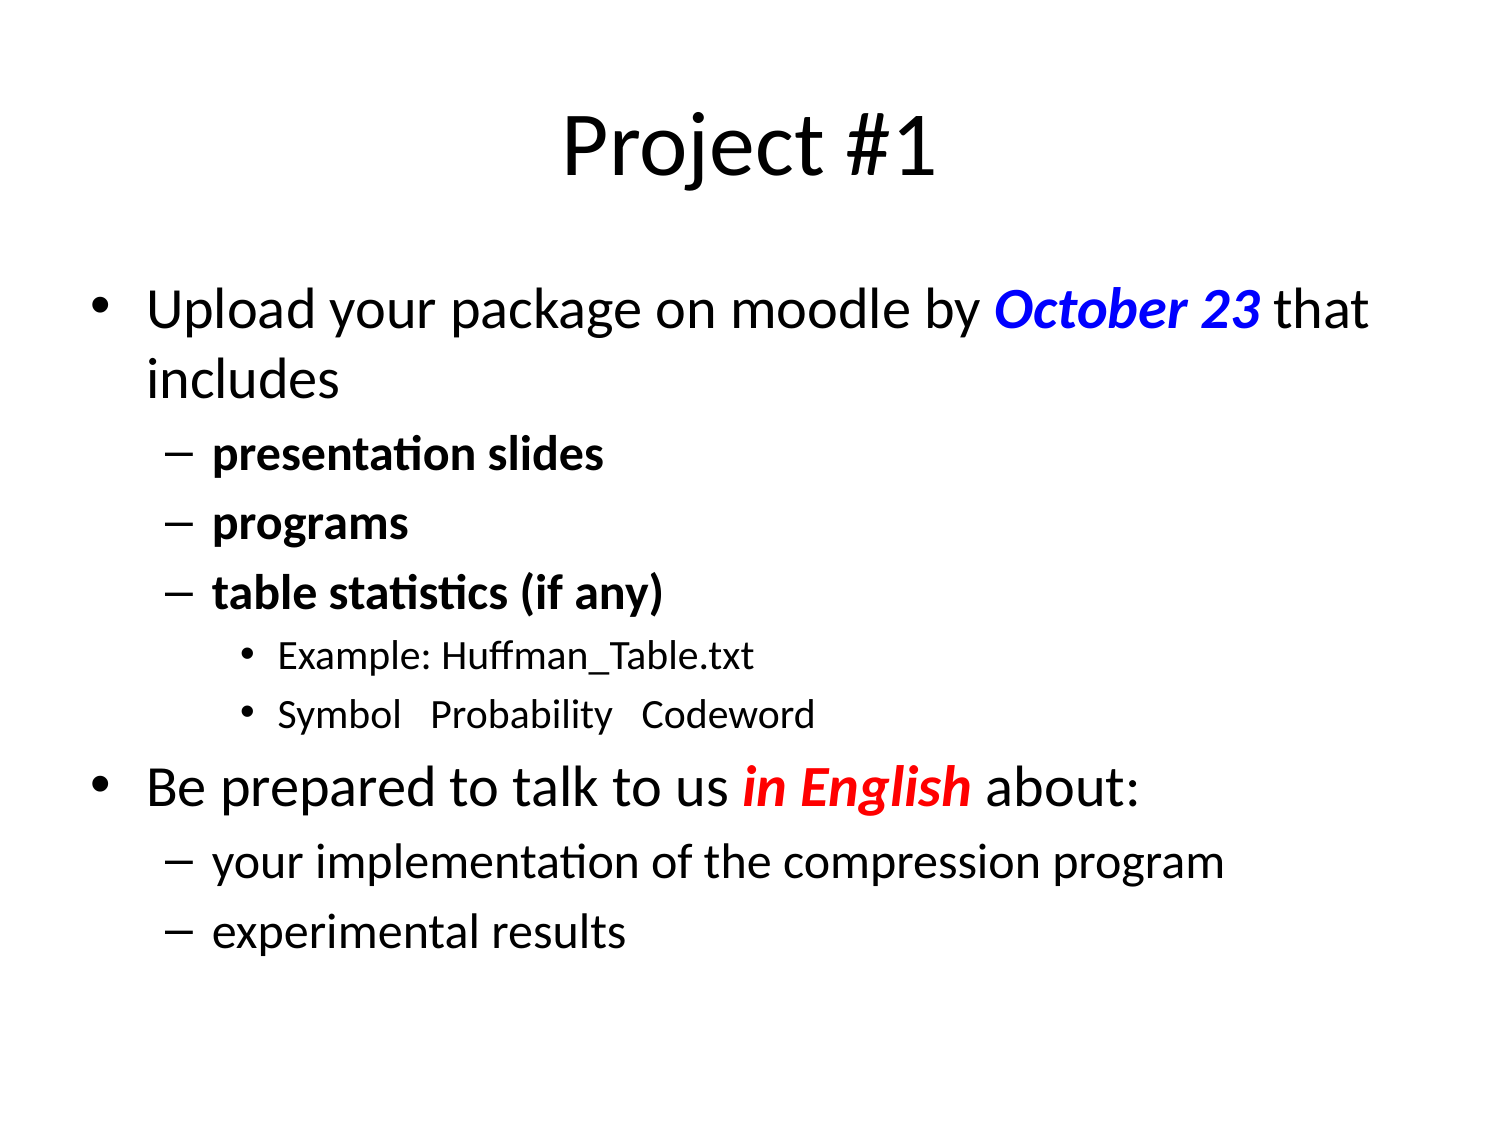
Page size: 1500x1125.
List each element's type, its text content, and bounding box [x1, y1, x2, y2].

list Upload your package on moodle by October 23 that includes presentation slides programs table statistics (if any) Example: Huffman_Table.txt Symbol Probability Codeword Be prepared to talk to us in English about: your implementation of the compression program experimental results [75, 262, 1425, 1005]
title Project #1 [75, 45, 1425, 233]
